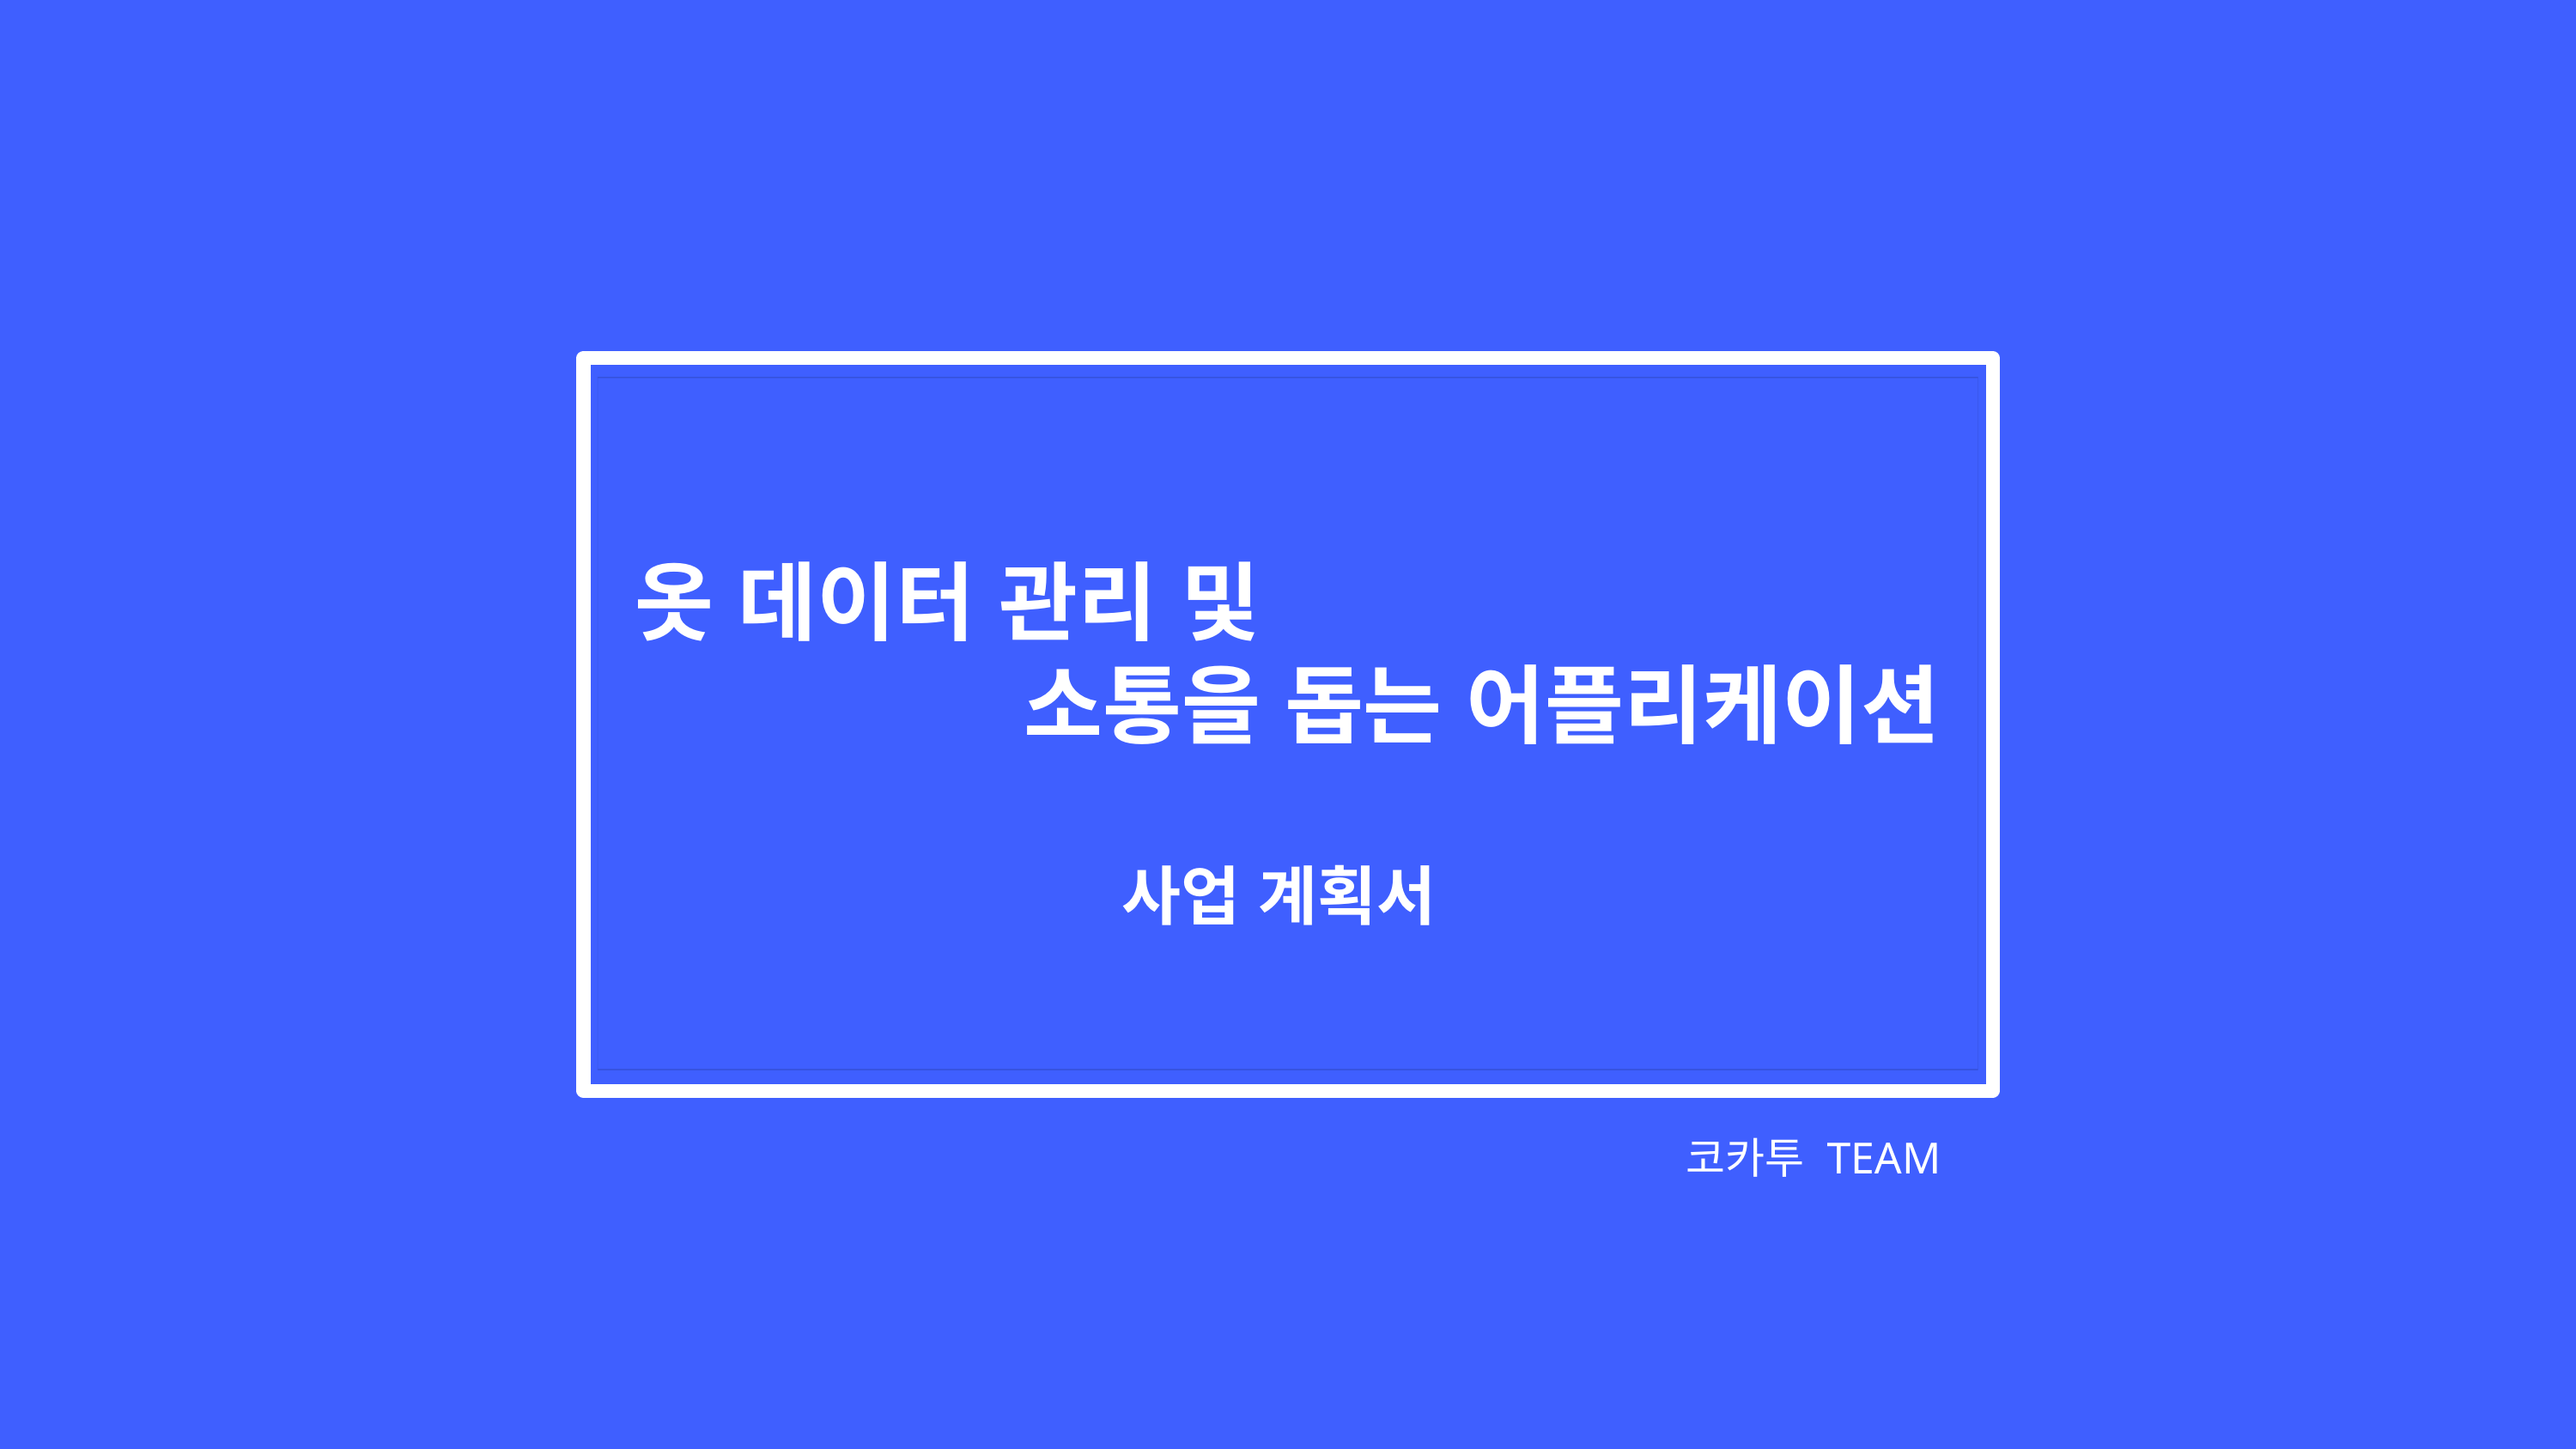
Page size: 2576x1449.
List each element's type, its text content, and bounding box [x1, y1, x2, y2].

text_box 코카투 TEAM [623, 1124, 1953, 1189]
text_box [590, 364, 1986, 1084]
